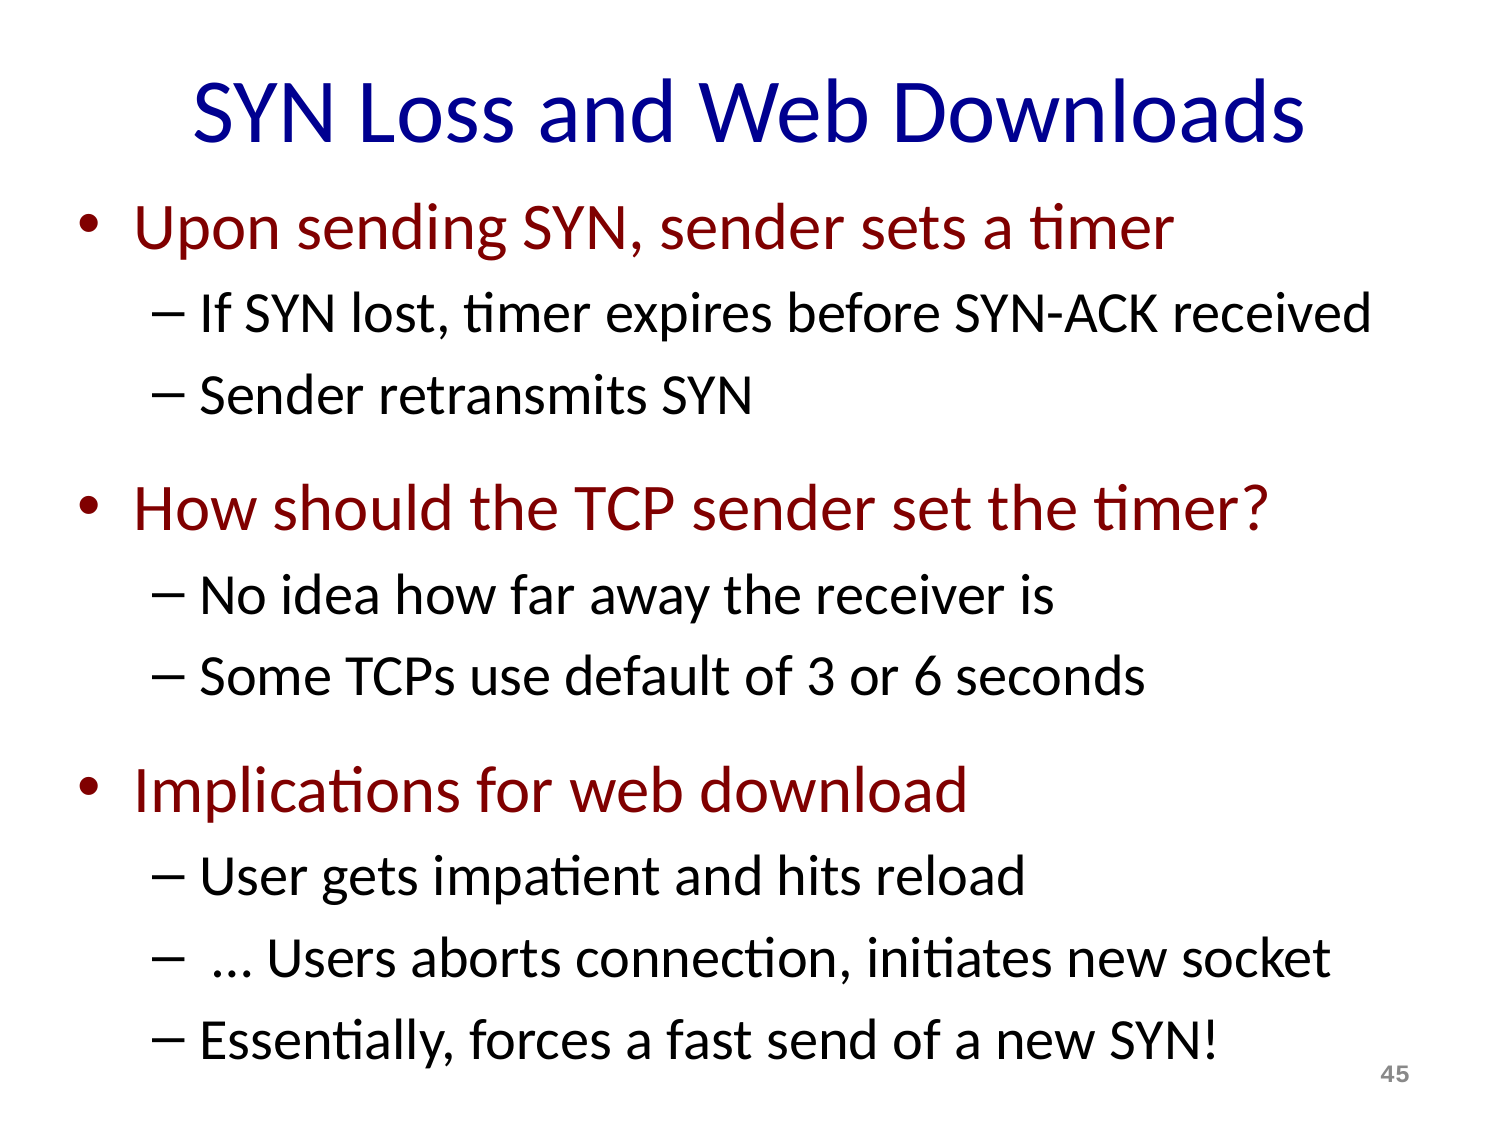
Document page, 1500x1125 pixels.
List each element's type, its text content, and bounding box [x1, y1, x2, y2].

text_box 45 [1074, 1042, 1425, 1103]
title SYN Loss and Web Downloads [75, 12, 1425, 174]
list Upon sending SYN, sender sets a timer If SYN lost, timer expires before SYN-ACK received Sender retransmits SYN How should the TCP sender set the timer? No idea how far away the receiver is Some TCPs use default of 3 or 6 seconds Implications for web download User gets impatient and hits reload … Users aborts connection, initiates new socket Essentially, forces a fast send of a new SYN! [62, 174, 1463, 980]
